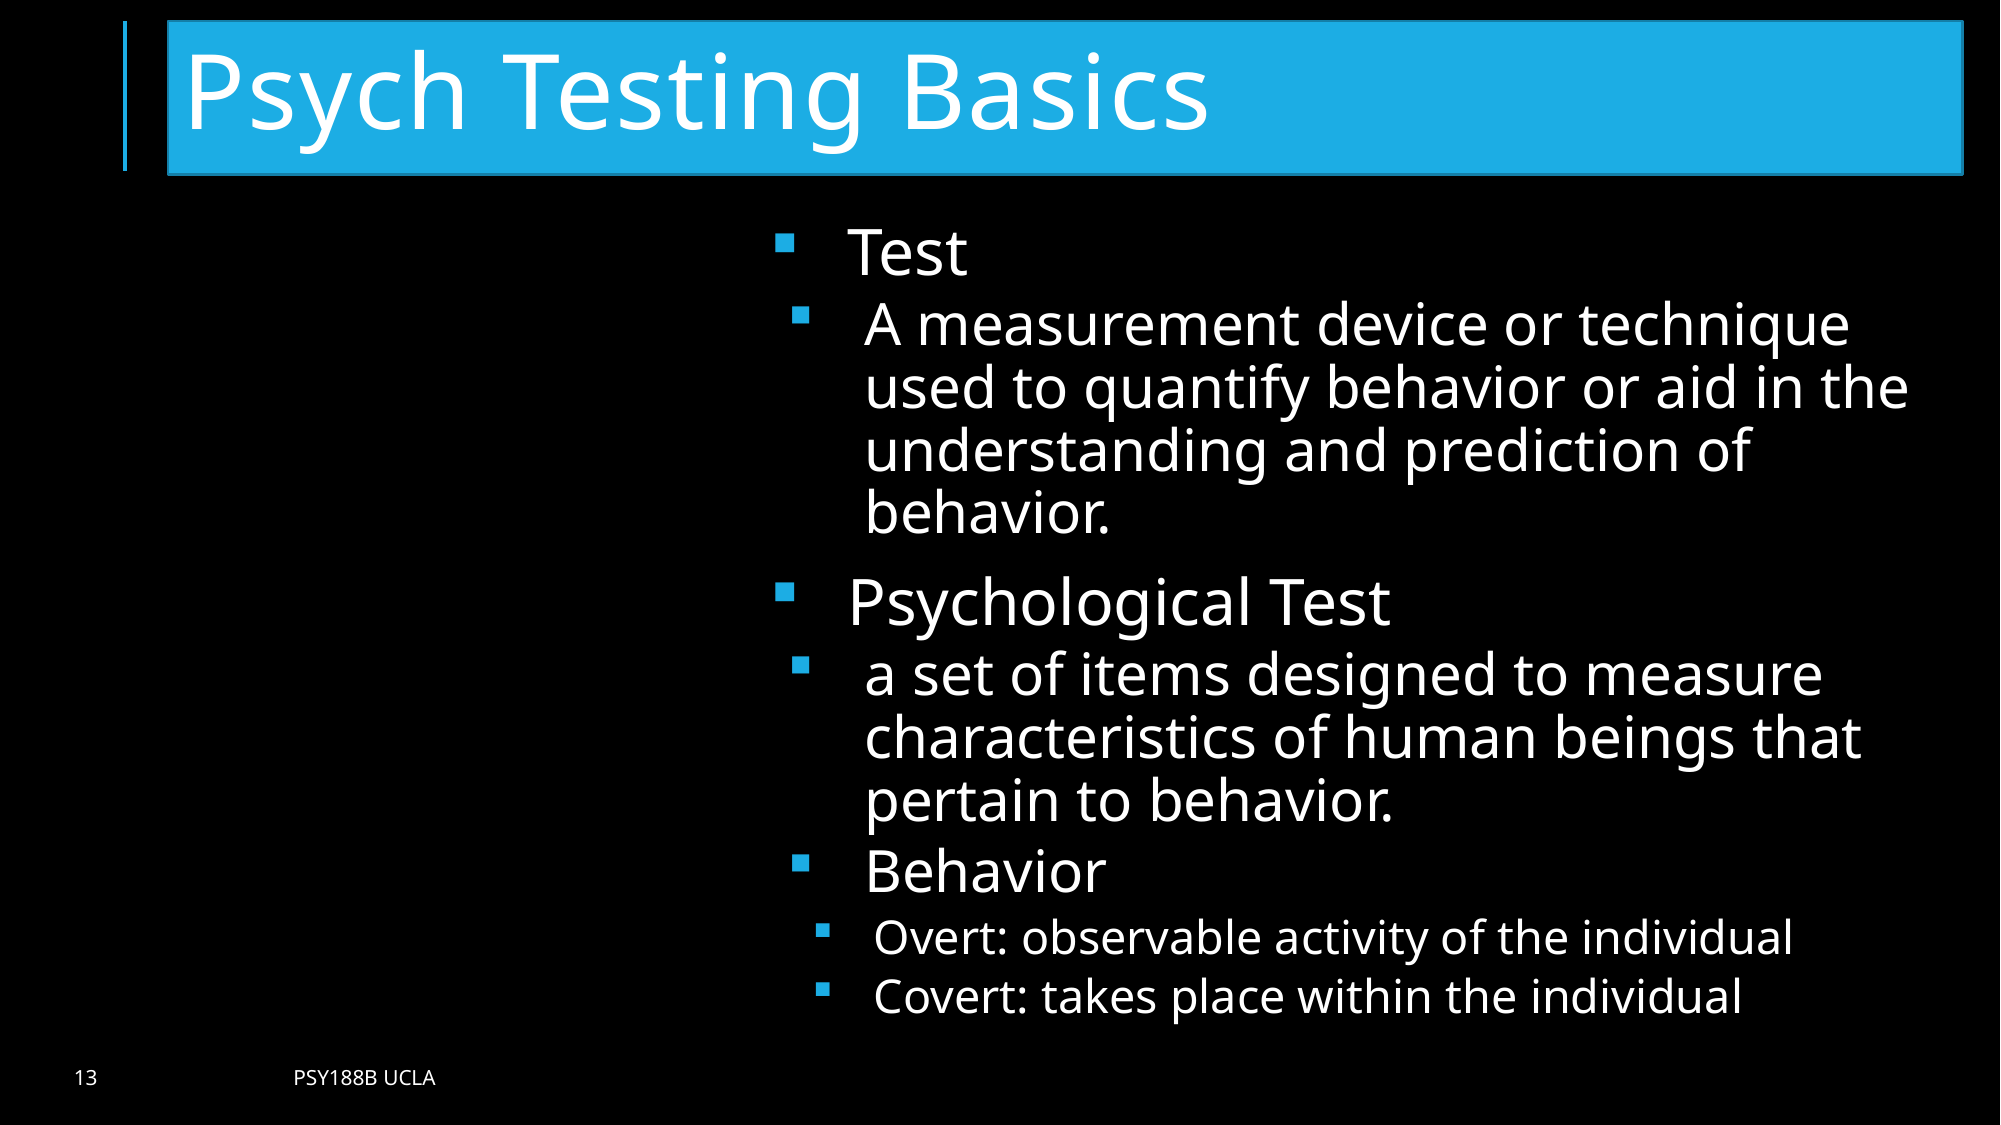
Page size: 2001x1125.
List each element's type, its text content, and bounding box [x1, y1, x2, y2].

title Psych Testing Basics [168, 24, 1963, 175]
footer Psy188B UCLA [168, 1055, 562, 1101]
list Test A measurement device or technique used to quantify behavior or aid in the understanding and prediction of behavior. Psychological Test a set of items designed to measure characteristics of human beings that pertain to behavior. Behavior Overt: observable activity of the individual Covert: takes place within the individual [762, 212, 1963, 1033]
slide_number 13 [5, 1055, 166, 1101]
